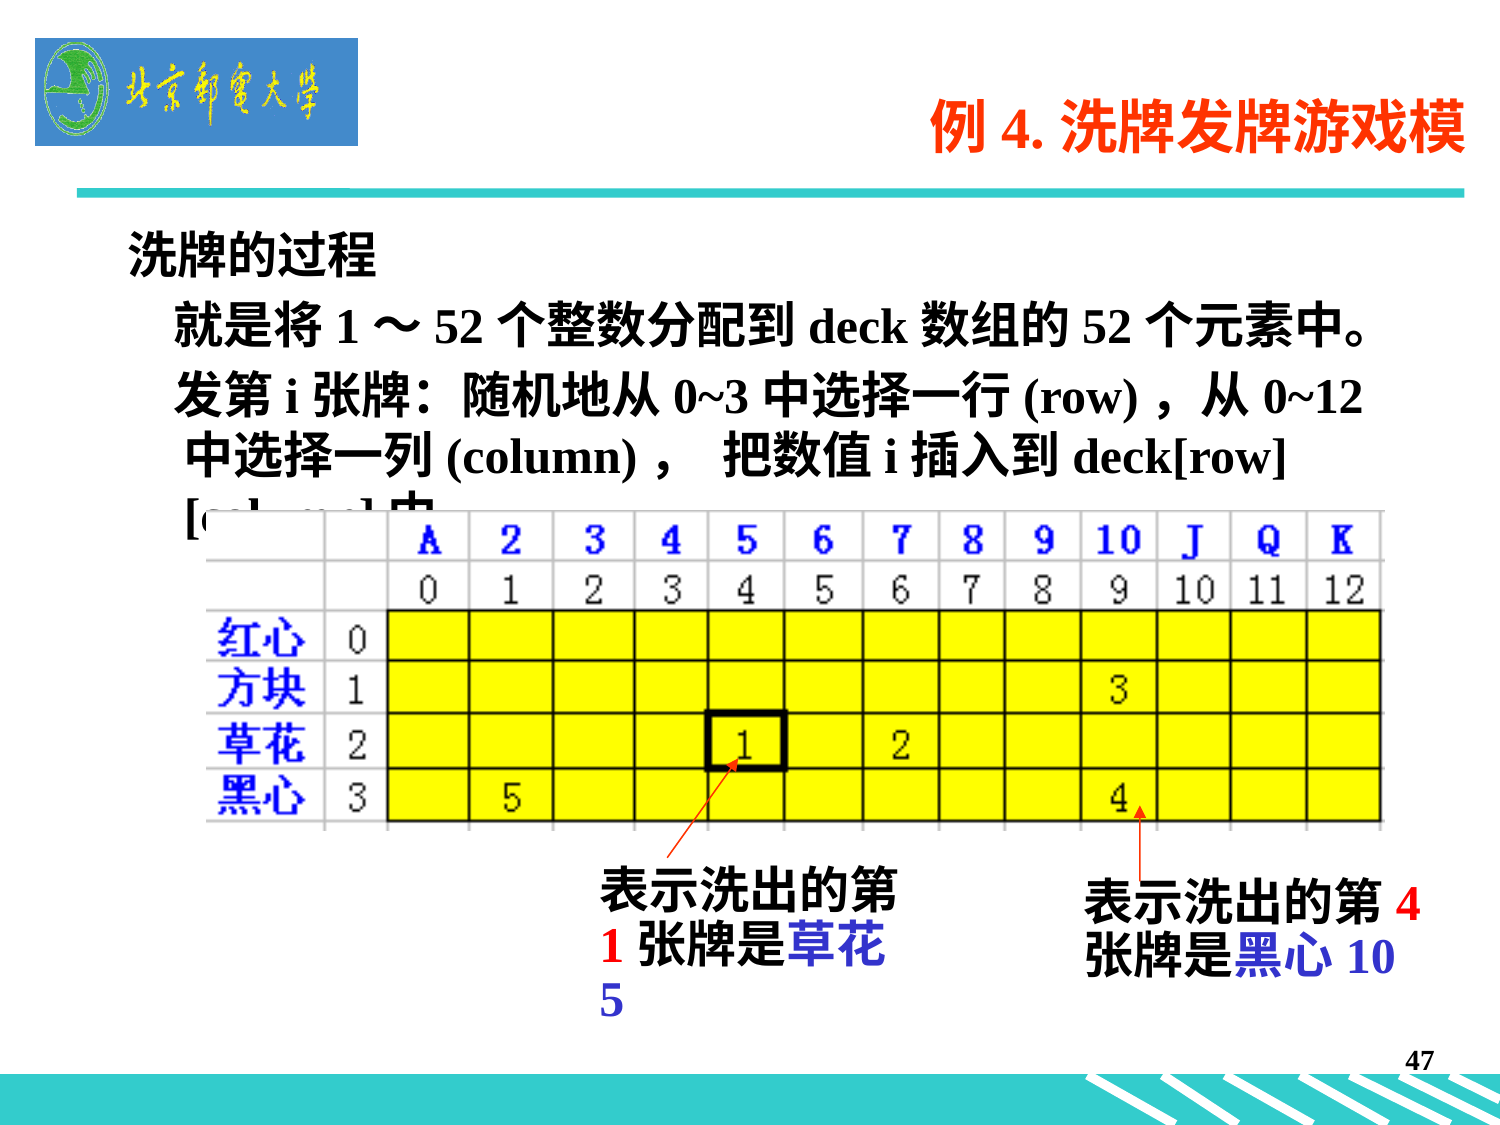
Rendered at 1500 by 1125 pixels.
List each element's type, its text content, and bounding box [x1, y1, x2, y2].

slide_number 47 [1137, 1037, 1450, 1113]
picture [206, 509, 1385, 831]
title 例4.洗牌发牌游戏模 [207, 66, 1483, 185]
text_box 表示洗出的第1张牌是草花5 [584, 857, 928, 1035]
text_box 表示洗出的第4张牌是黑心10 [1069, 869, 1447, 993]
picture [34, 37, 358, 146]
list 洗牌的过程 就是将1～52个整数分配到deck数组的52个元素中。 发第i张牌：随机地从0~3中选择一行(row)，从0~12中选择一列(column)， 把数值i插入到deck[row][column]中。 [112, 216, 1436, 973]
